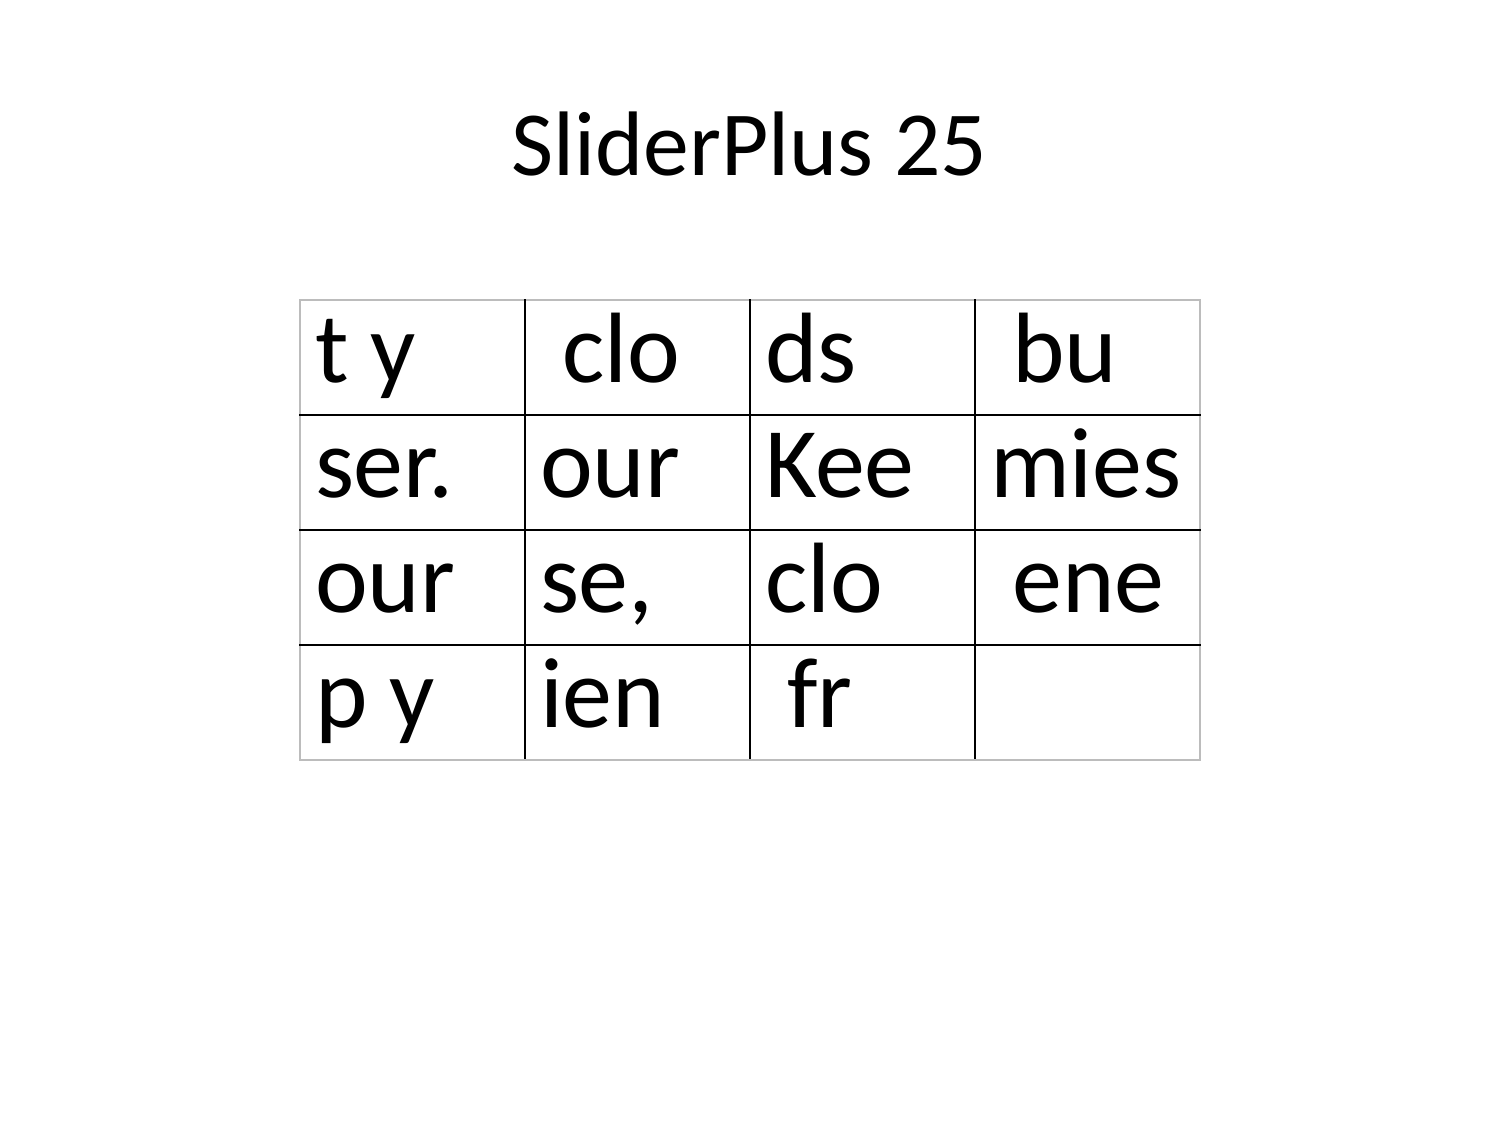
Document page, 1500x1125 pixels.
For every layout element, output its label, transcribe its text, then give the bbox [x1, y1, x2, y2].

table_cell ene [976, 531, 1199, 644]
table_cell Kee [751, 416, 974, 529]
table_header t y [301, 301, 524, 414]
table_cell fr [751, 646, 974, 759]
table_header bu [976, 301, 1199, 414]
table_cell ser. [301, 416, 524, 529]
table_cell mies [976, 416, 1199, 529]
table_cell our [301, 531, 524, 644]
table_cell ien [526, 646, 749, 759]
table_cell se, [526, 531, 749, 644]
table_cell [976, 646, 1199, 759]
title SliderPlus 25 [75, 45, 1425, 233]
table_cell p y [301, 646, 524, 759]
table_header clo [526, 301, 749, 414]
table_cell clo [751, 531, 974, 644]
table_cell our [526, 416, 749, 529]
table_header ds [751, 301, 974, 414]
